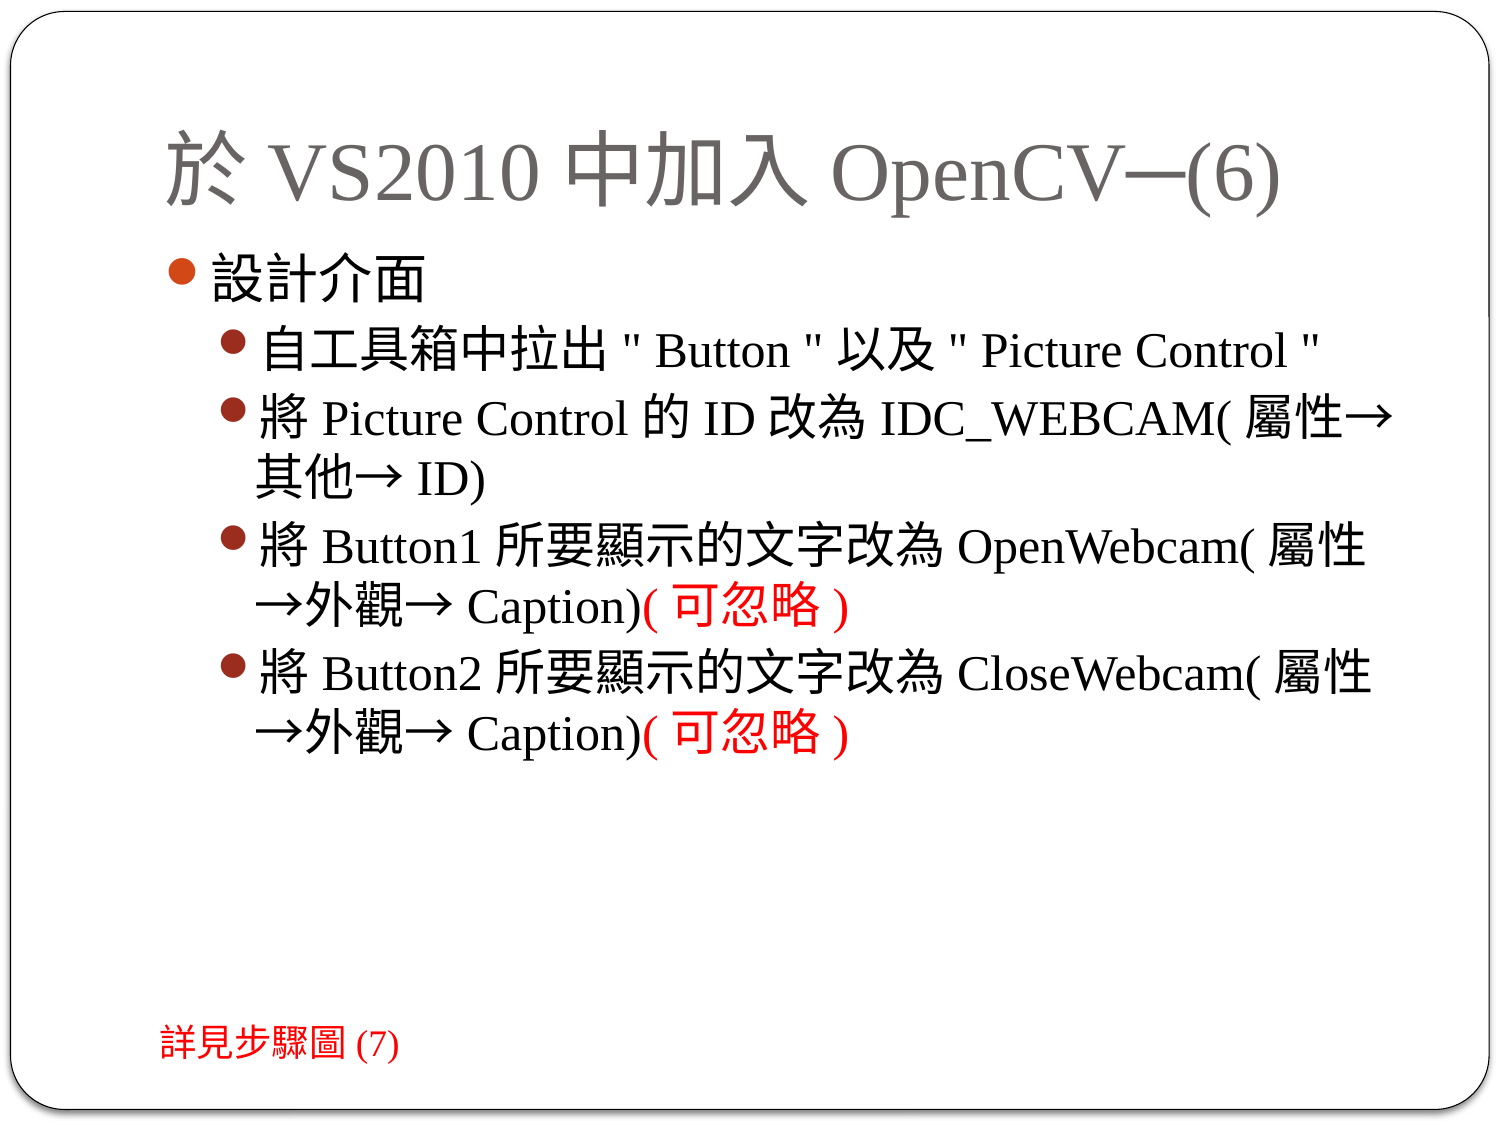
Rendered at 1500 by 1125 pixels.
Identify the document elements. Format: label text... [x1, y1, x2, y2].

text_box 詳見步驟圖(7) [144, 1011, 415, 1072]
list 設計介面 自工具箱中拉出" Button "以及" Picture Control " 將Picture Control的ID改為IDC_WEBCAM(屬性→其他→ID) 將Button1所要顯示的文字改為OpenWebcam(屬性→外觀→Caption)(可忽略) 將Button2所要顯示的文字改為CloseWebcam(屬性→外觀→Caption)(可忽略) [150, 237, 1425, 988]
title 於VS2010中加入OpenCV─(6) [150, 45, 1425, 233]
